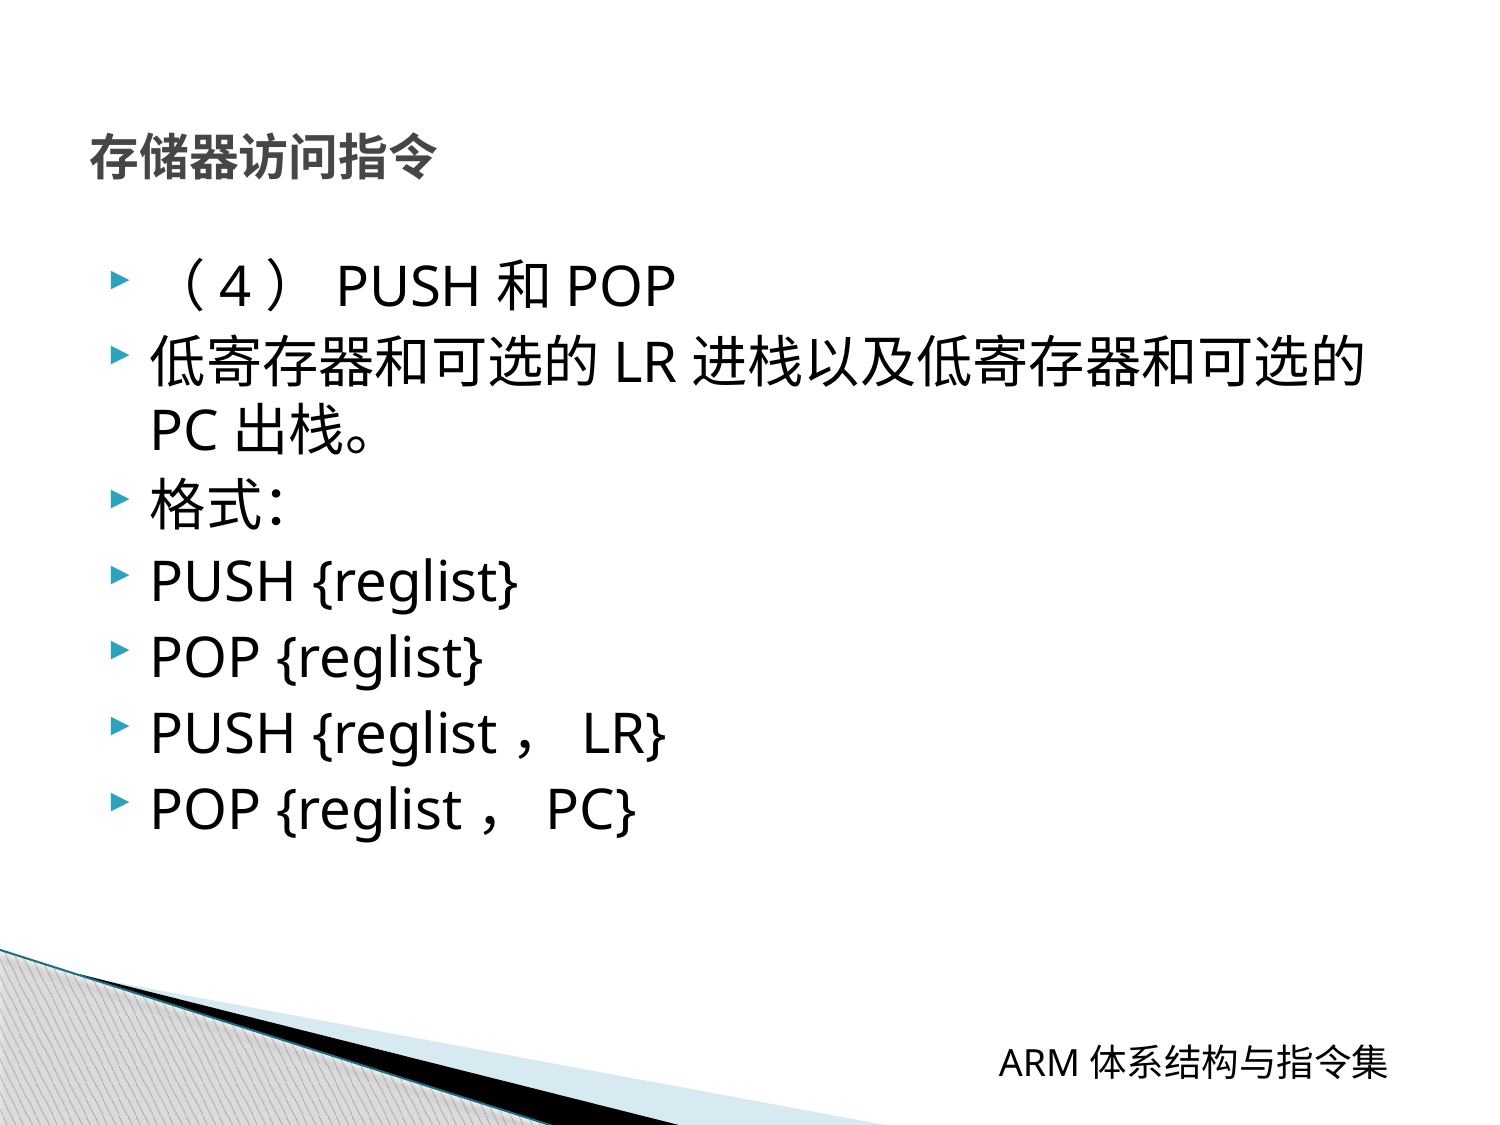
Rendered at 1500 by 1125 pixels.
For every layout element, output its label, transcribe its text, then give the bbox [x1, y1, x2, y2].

list （4）PUSH和POP 低寄存器和可选的LR进栈以及低寄存器和可选的PC出栈。 格式： PUSH {reglist} POP {reglist} PUSH {reglist，LR} POP {reglist，PC} [75, 247, 1425, 986]
text_box ARM体系结构与指令集 [867, 1031, 1430, 1091]
title 存储器访问指令 [75, 58, 1425, 247]
